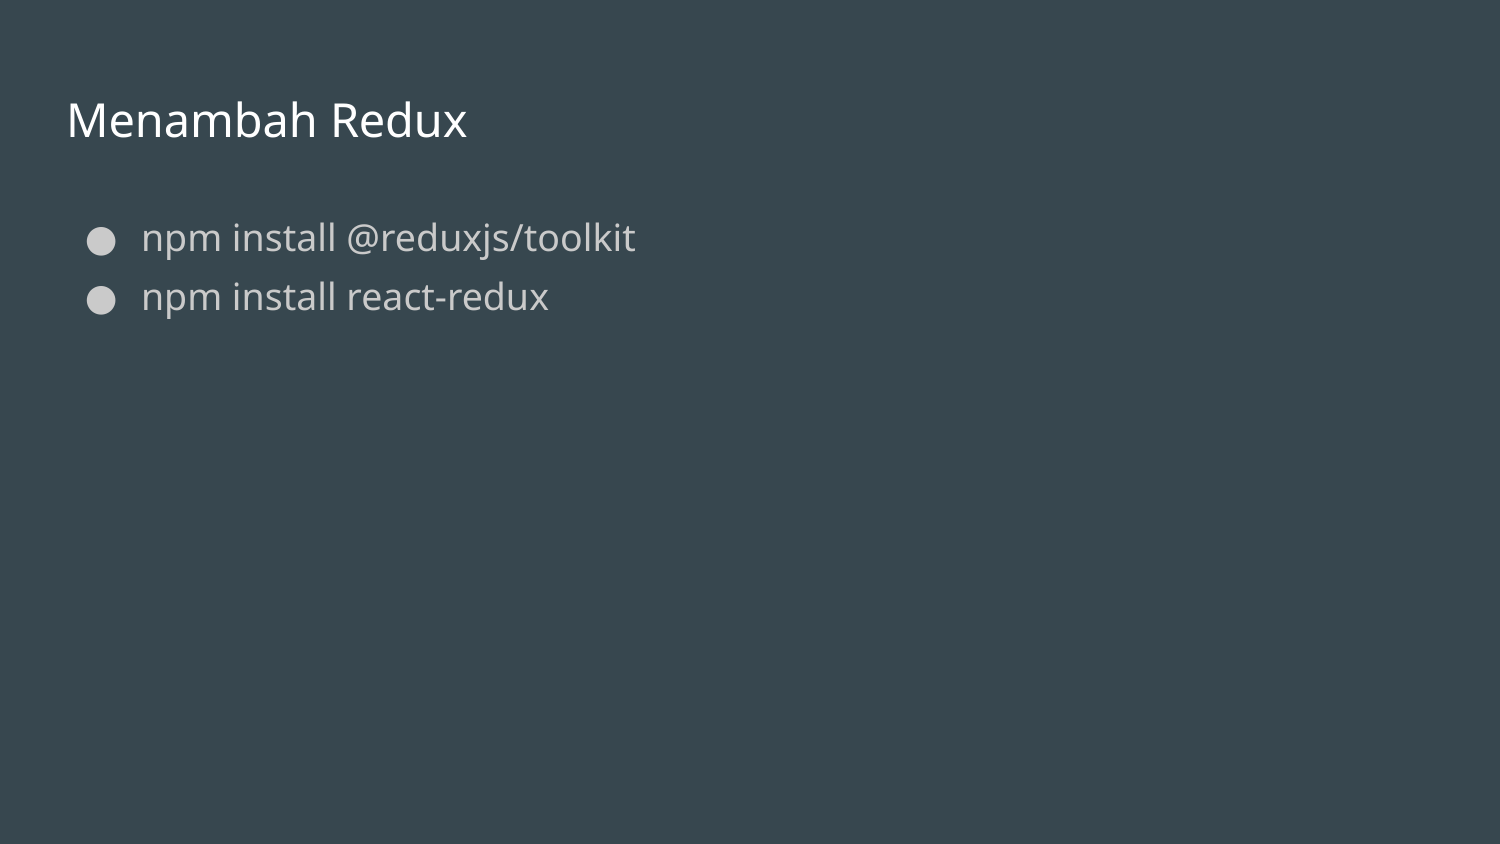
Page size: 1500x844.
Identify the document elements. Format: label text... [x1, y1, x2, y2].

list npm install @reduxjs/toolkit npm install react-redux [51, 189, 1449, 750]
title Menambah Redux [51, 72, 1449, 167]
